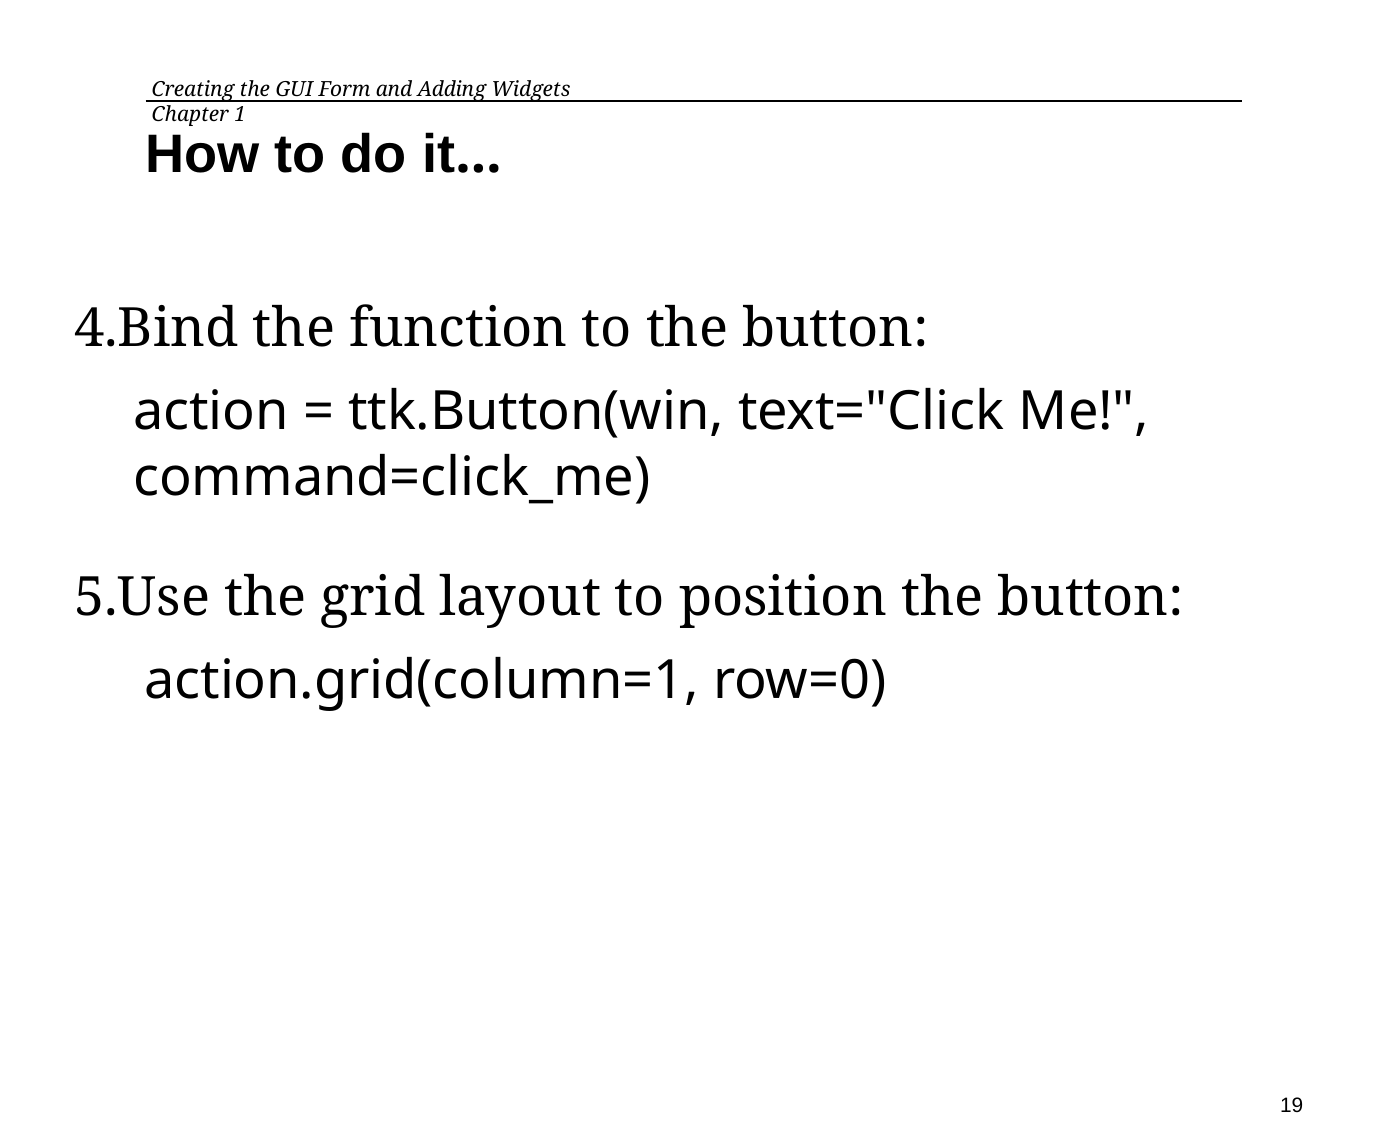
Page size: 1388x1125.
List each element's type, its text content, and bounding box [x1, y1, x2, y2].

slide_number 19 [994, 1049, 1319, 1125]
title How to do it… [143, 116, 932, 159]
text_box Bind the function to the button: action = ttk.Button(win, text="Click Me!", command=click_me) Use the grid layout to position the button: action.grid(column=1, row=0) [0, 159, 1388, 775]
text_box Creating the GUI Form and Adding Widgets Chapter 1 [149, 73, 1239, 101]
text_box Creating the GUI Form and Adding Widgets Chapter 1 [149, 102, 1239, 126]
